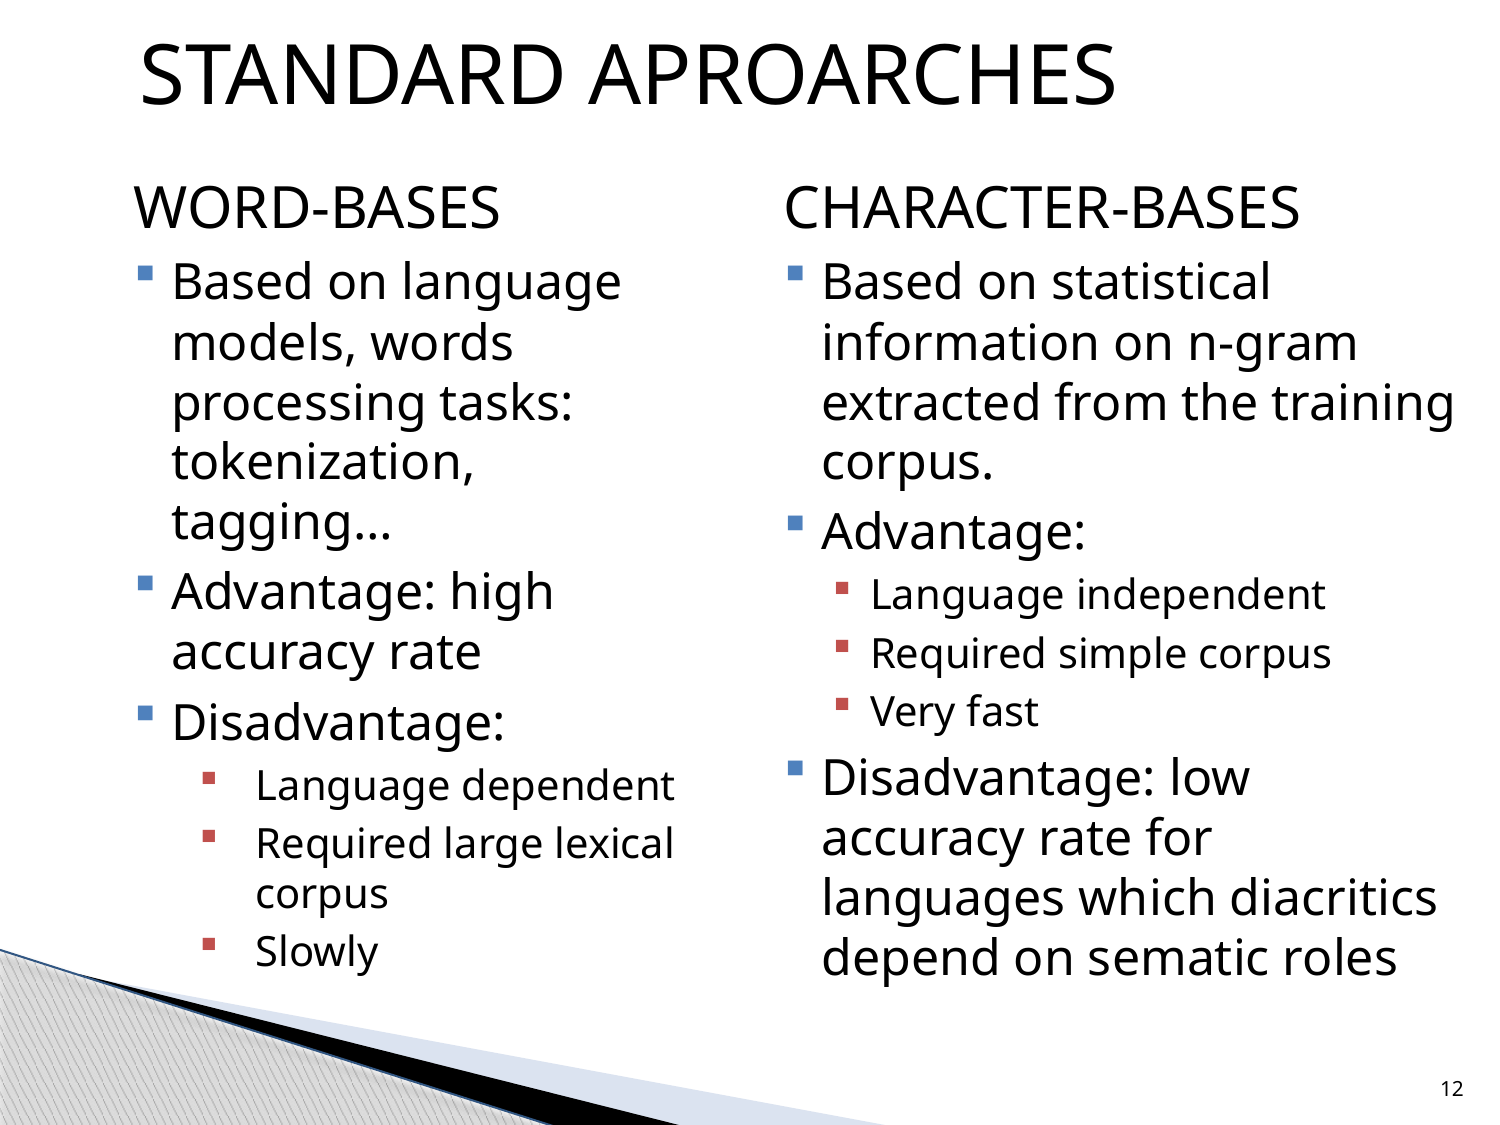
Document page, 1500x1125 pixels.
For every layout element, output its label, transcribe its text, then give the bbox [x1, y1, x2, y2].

slide_number 12 [1418, 1051, 1479, 1112]
text_box CHARACTER-BASES Based on statistical information on n-gram extracted from the training corpus. Advantage: Language independent Required simple corpus Very fast Disadvantage: low accuracy rate for languages which diacritics depend on sematic roles [750, 162, 1475, 1050]
title STANDARD APROARCHES [125, 12, 1375, 130]
text_box WORD-BASES Based on language models, words processing tasks: tokenization, tagging… Advantage: high accuracy rate Disadvantage: Language dependent Required large lexical corpus Slowly [99, 162, 725, 1050]
